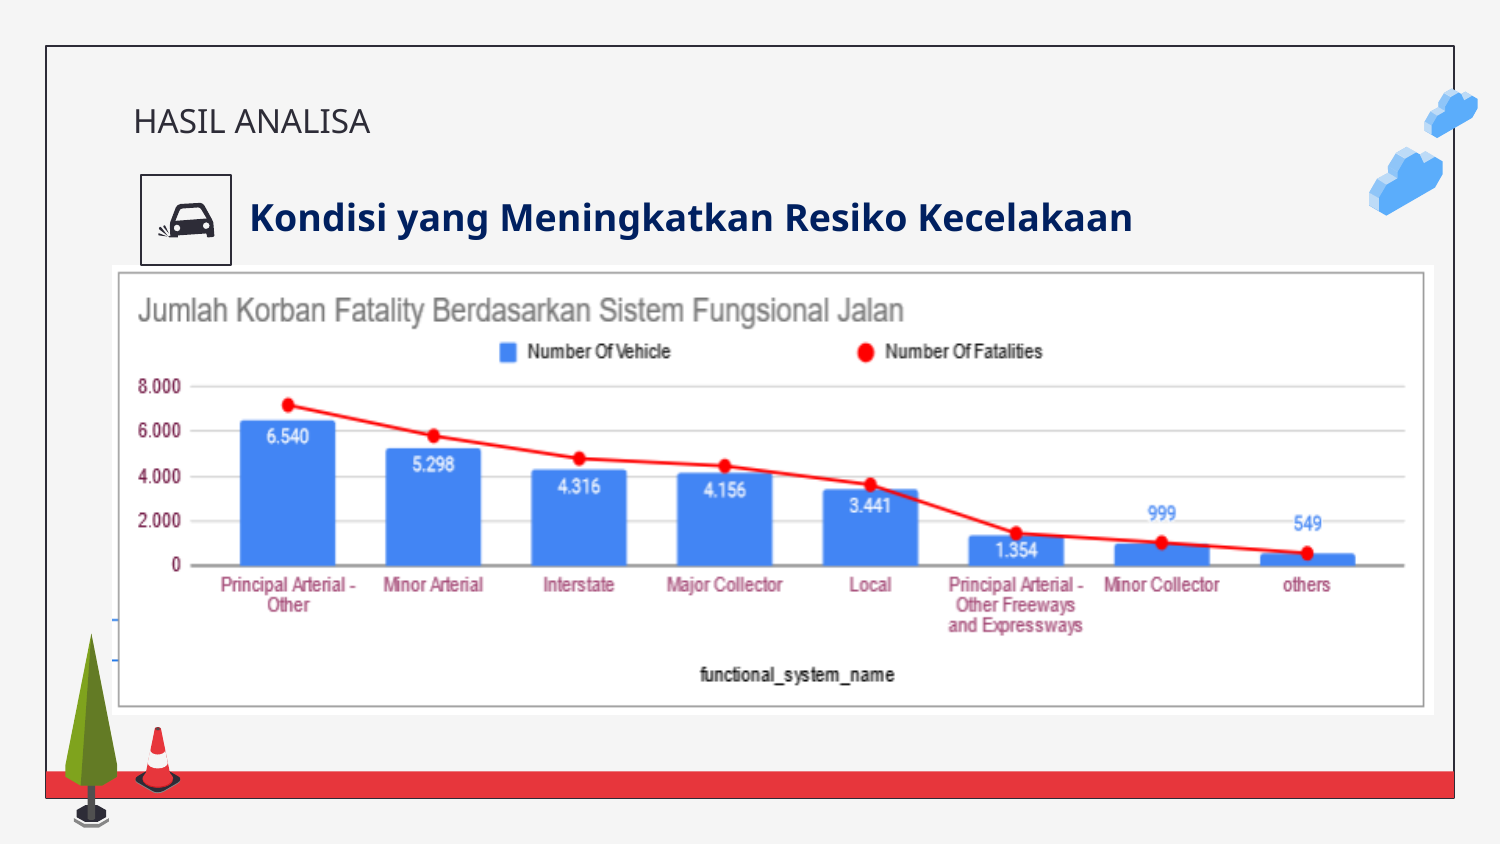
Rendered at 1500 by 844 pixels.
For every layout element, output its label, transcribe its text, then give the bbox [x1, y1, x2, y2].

picture [111, 264, 1435, 716]
subtitle Kondisi yang Meningkatkan Resiko Kecelakaan [235, 179, 1239, 263]
title HASIL ANALISA [118, 85, 1382, 180]
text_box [140, 174, 232, 266]
